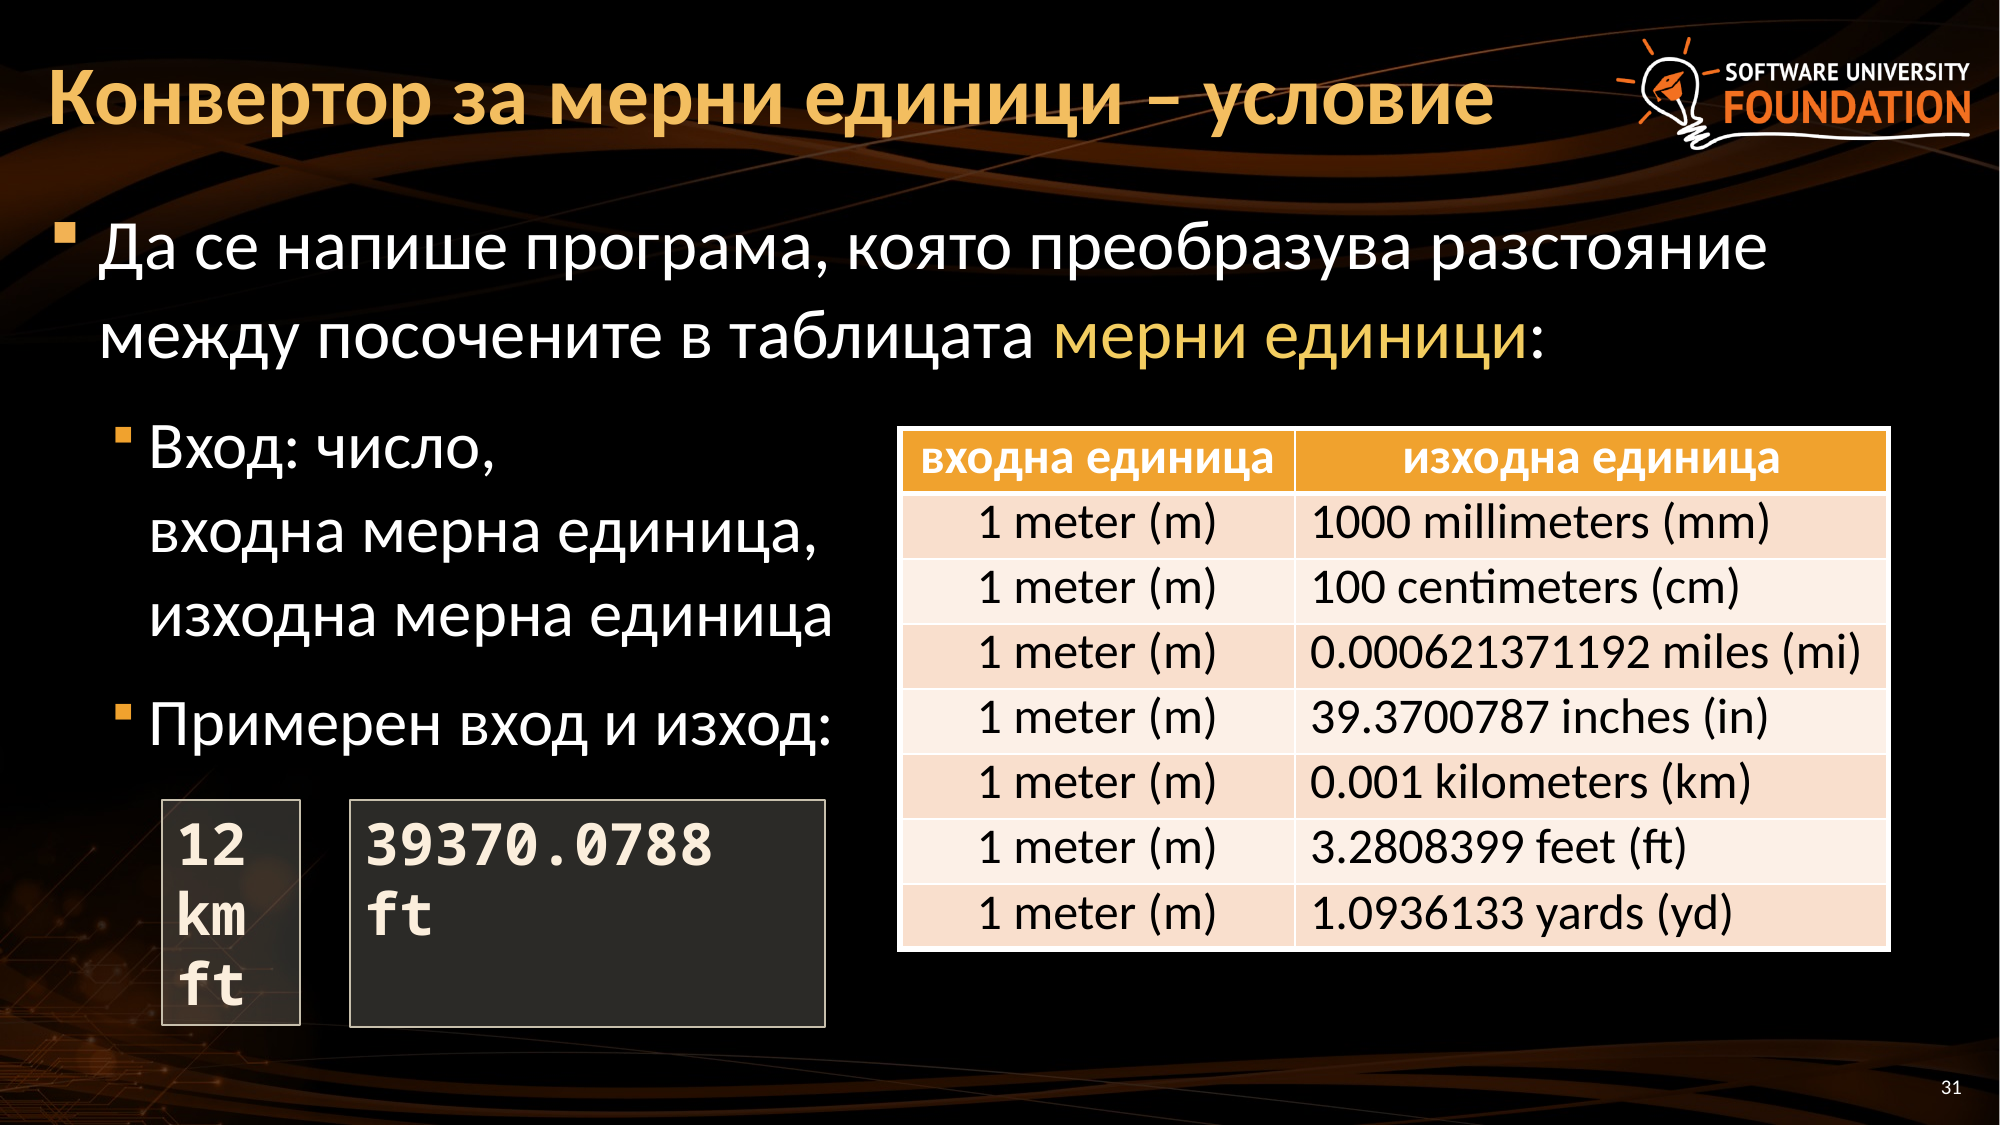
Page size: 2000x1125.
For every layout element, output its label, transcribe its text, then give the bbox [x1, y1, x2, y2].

table_header входна единица [903, 431, 1294, 491]
table_cell 39.3700787 inches (in) [1296, 690, 1886, 753]
table_header изходна единица [1296, 431, 1886, 491]
table_cell 1000 millimeters (mm) [1296, 496, 1886, 558]
text_box 12 km ft [162, 800, 300, 1025]
title Конвертор за мерни единици – условие [30, 6, 1602, 189]
picture [0, 0, 2000, 1125]
table_cell 1 meter (m) [903, 690, 1294, 753]
table_cell 1.0936133 yards (yd) [1296, 885, 1886, 946]
table_cell 1 meter (m) [903, 496, 1294, 558]
table_cell 1 meter (m) [903, 885, 1294, 946]
table_cell 3.2808399 feet (ft) [1296, 820, 1886, 883]
table_cell 1 meter (m) [903, 820, 1294, 883]
text_box 39370.0788 ft [349, 800, 825, 1028]
table_cell 1 meter (m) [903, 560, 1294, 623]
table_cell 0.000621371192 miles (mi) [1296, 625, 1886, 688]
table_cell 0.001 kilometers (km) [1296, 755, 1886, 818]
table_cell 1 meter (m) [903, 755, 1294, 818]
table_cell 100 centimeters (cm) [1296, 560, 1886, 623]
list Да се напише програма, която преобразува разстояние между посочените в таблицата мерни единици: Вход: число, входна мерна единица, изходна мерна единица Примерен вход и изход: [31, 188, 1968, 1103]
table_cell 1 meter (m) [903, 625, 1294, 688]
